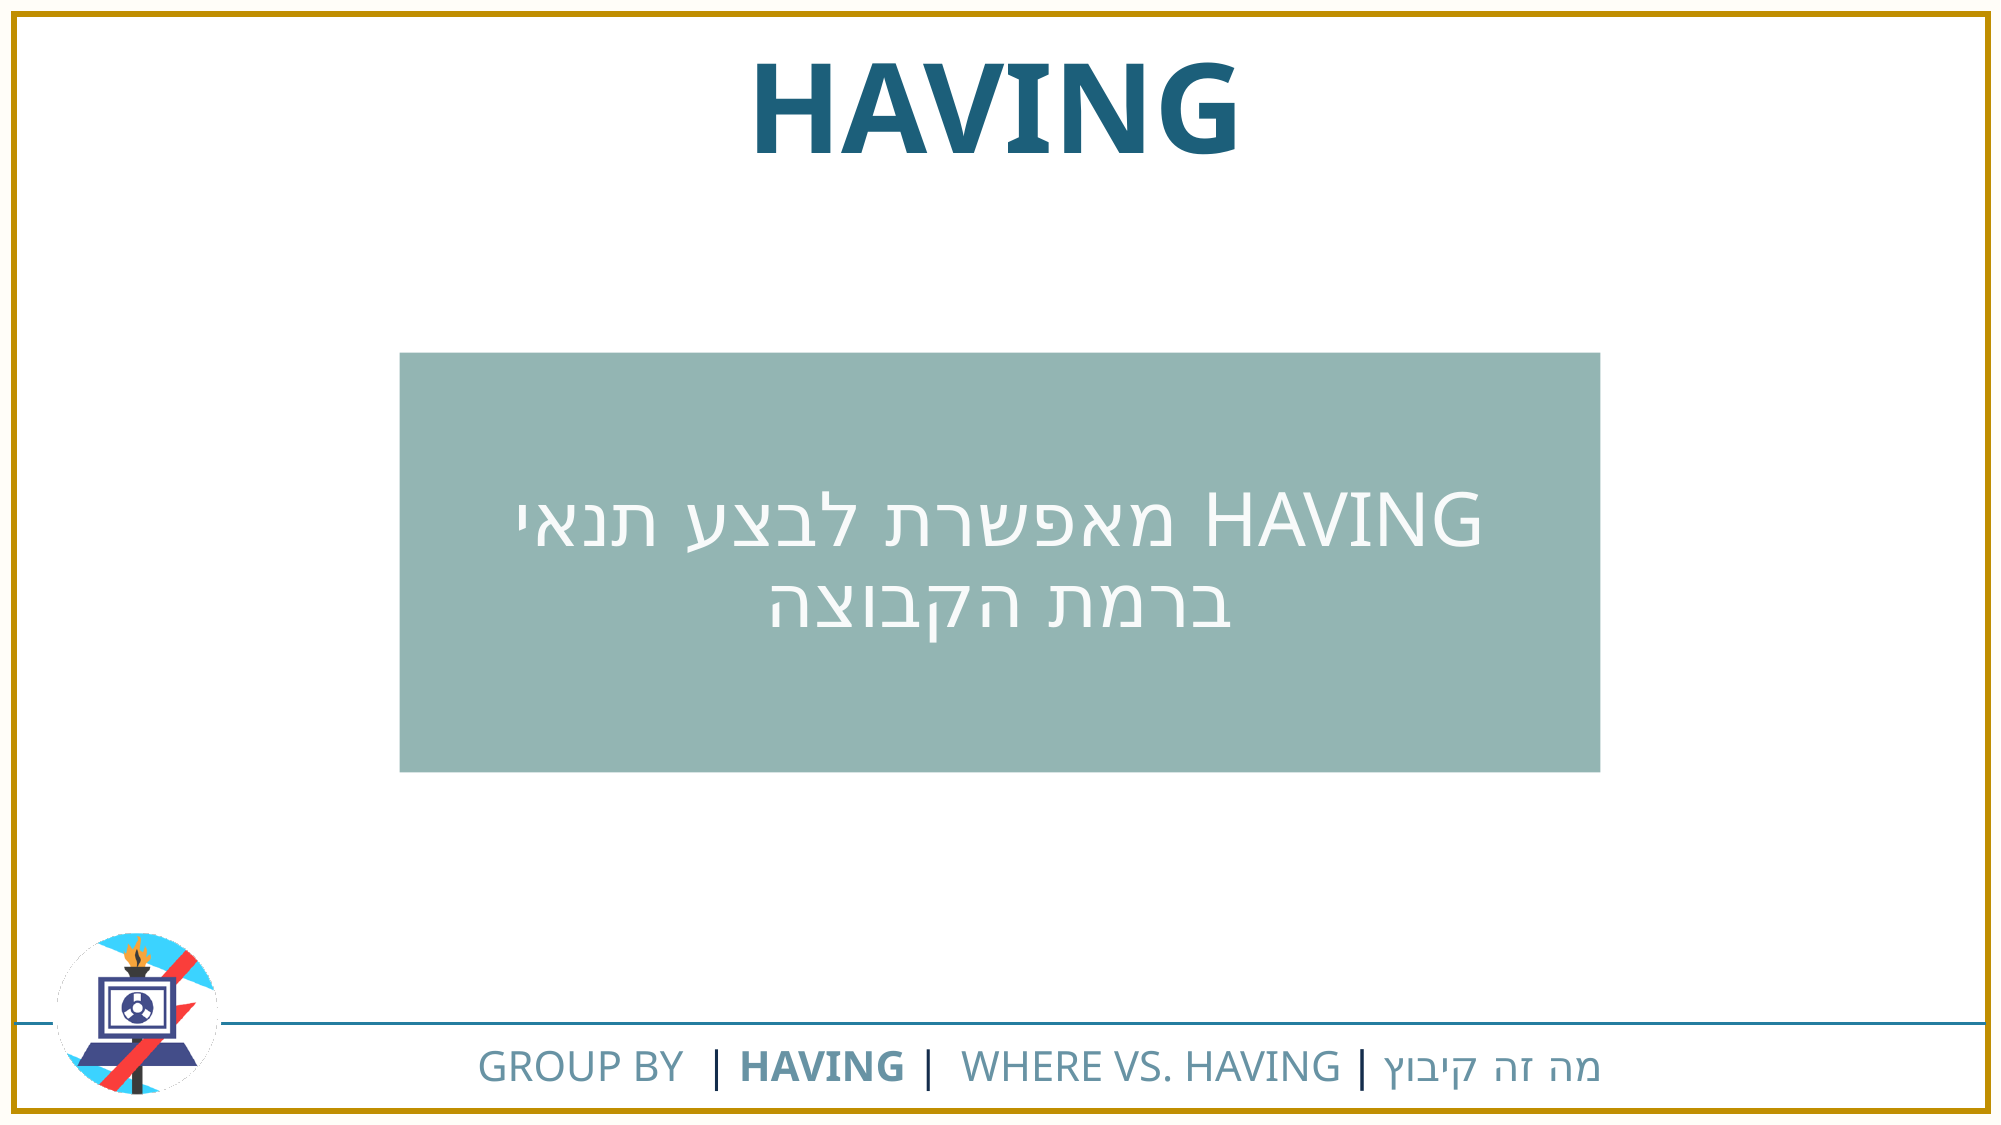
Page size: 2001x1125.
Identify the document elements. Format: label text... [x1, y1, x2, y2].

list HAVING מאפשרת לבצע תנאי ברמת הקבוצה [399, 352, 1601, 773]
list מה זה קיבוץ | GROUP BY | HAVING | WHERE VS. HAVING [221, 1037, 1859, 1099]
list דוגמא [52, 928, 222, 1098]
list HAVING [133, 38, 1859, 198]
